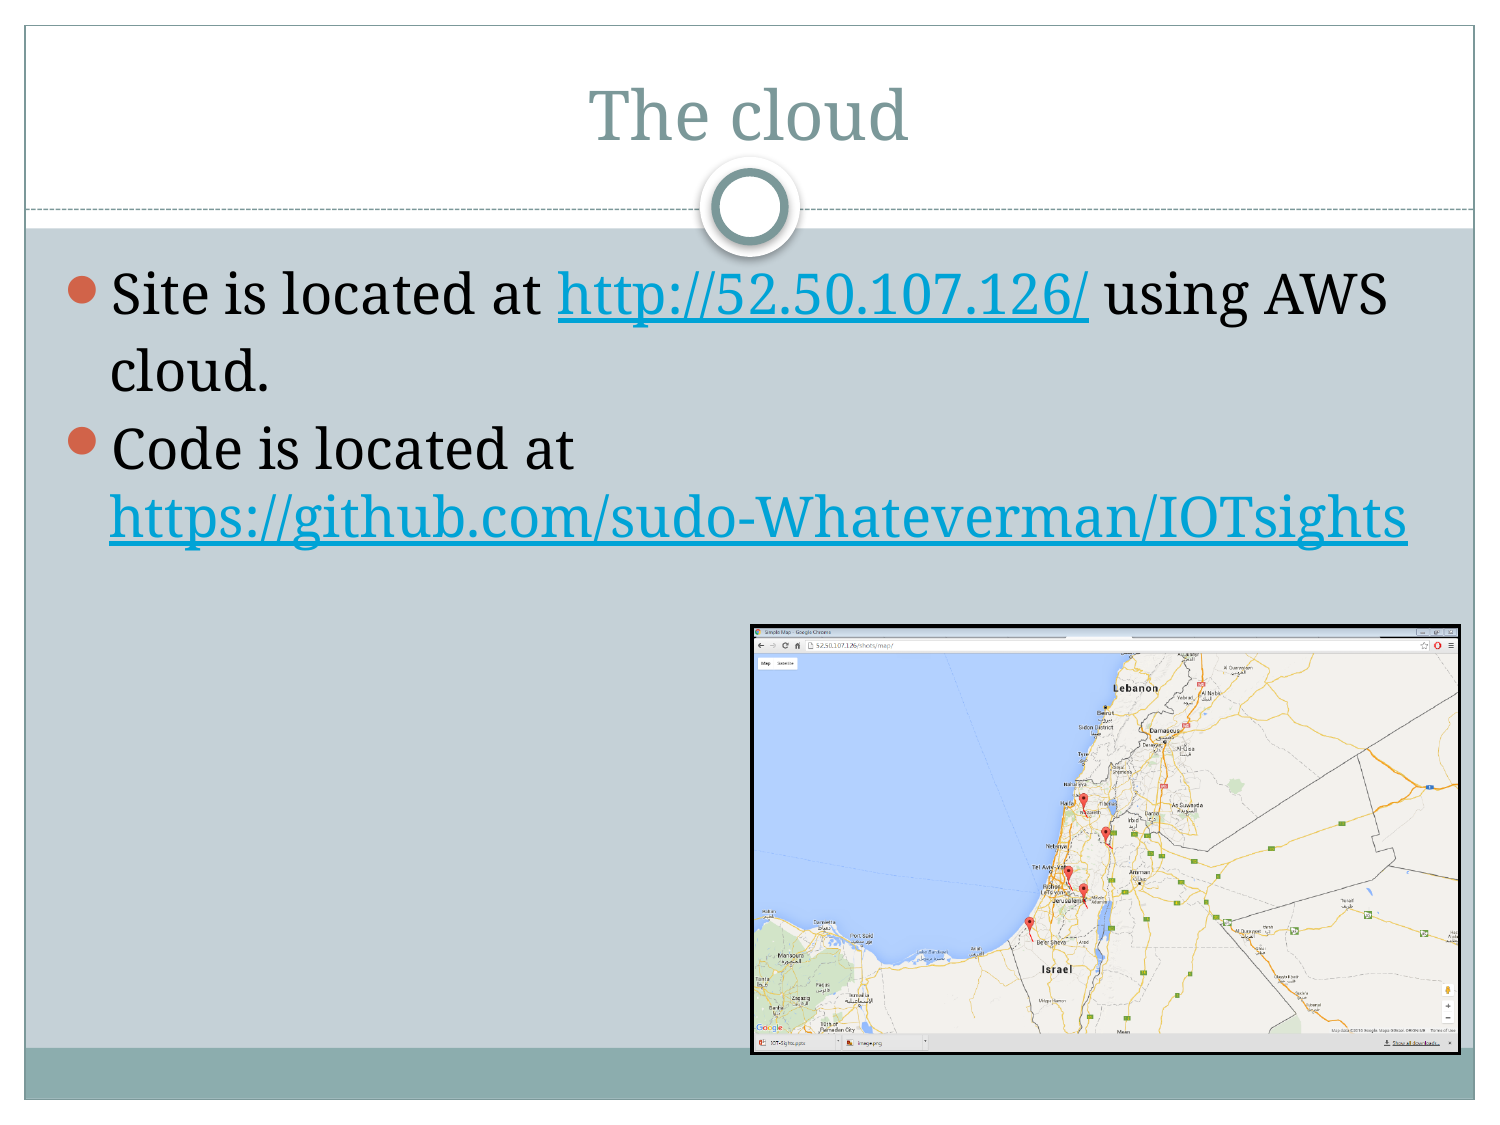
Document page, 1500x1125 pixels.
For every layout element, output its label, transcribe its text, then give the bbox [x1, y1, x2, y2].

title The cloud [49, 37, 1450, 162]
picture [749, 624, 1462, 1055]
list Site is located at http://52.50.107.126/ using AWS cloud. Code is located at https://github.com/sudo-Whateverman/IOTsights [49, 250, 1445, 1001]
